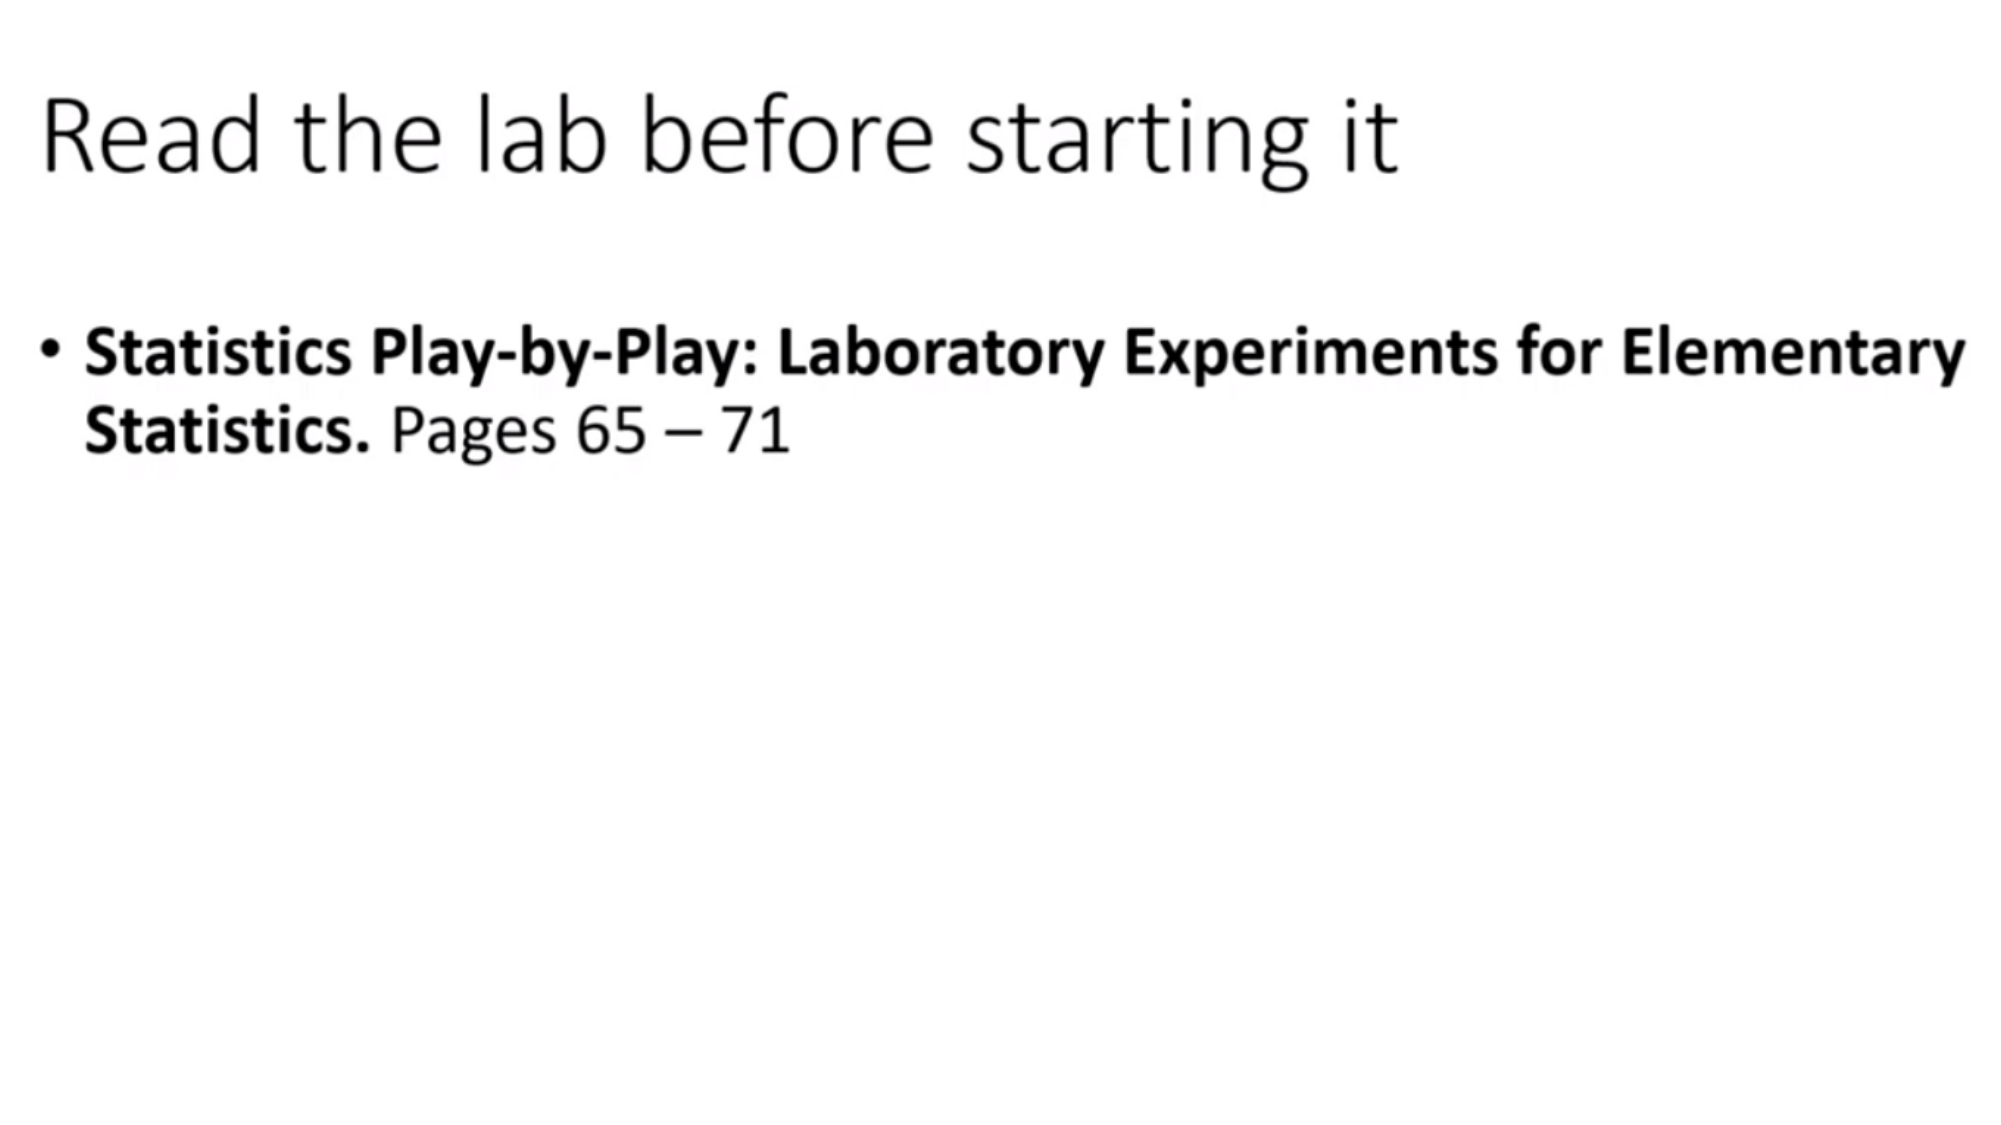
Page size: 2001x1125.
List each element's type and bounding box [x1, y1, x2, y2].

picture [0, 22, 2000, 608]
